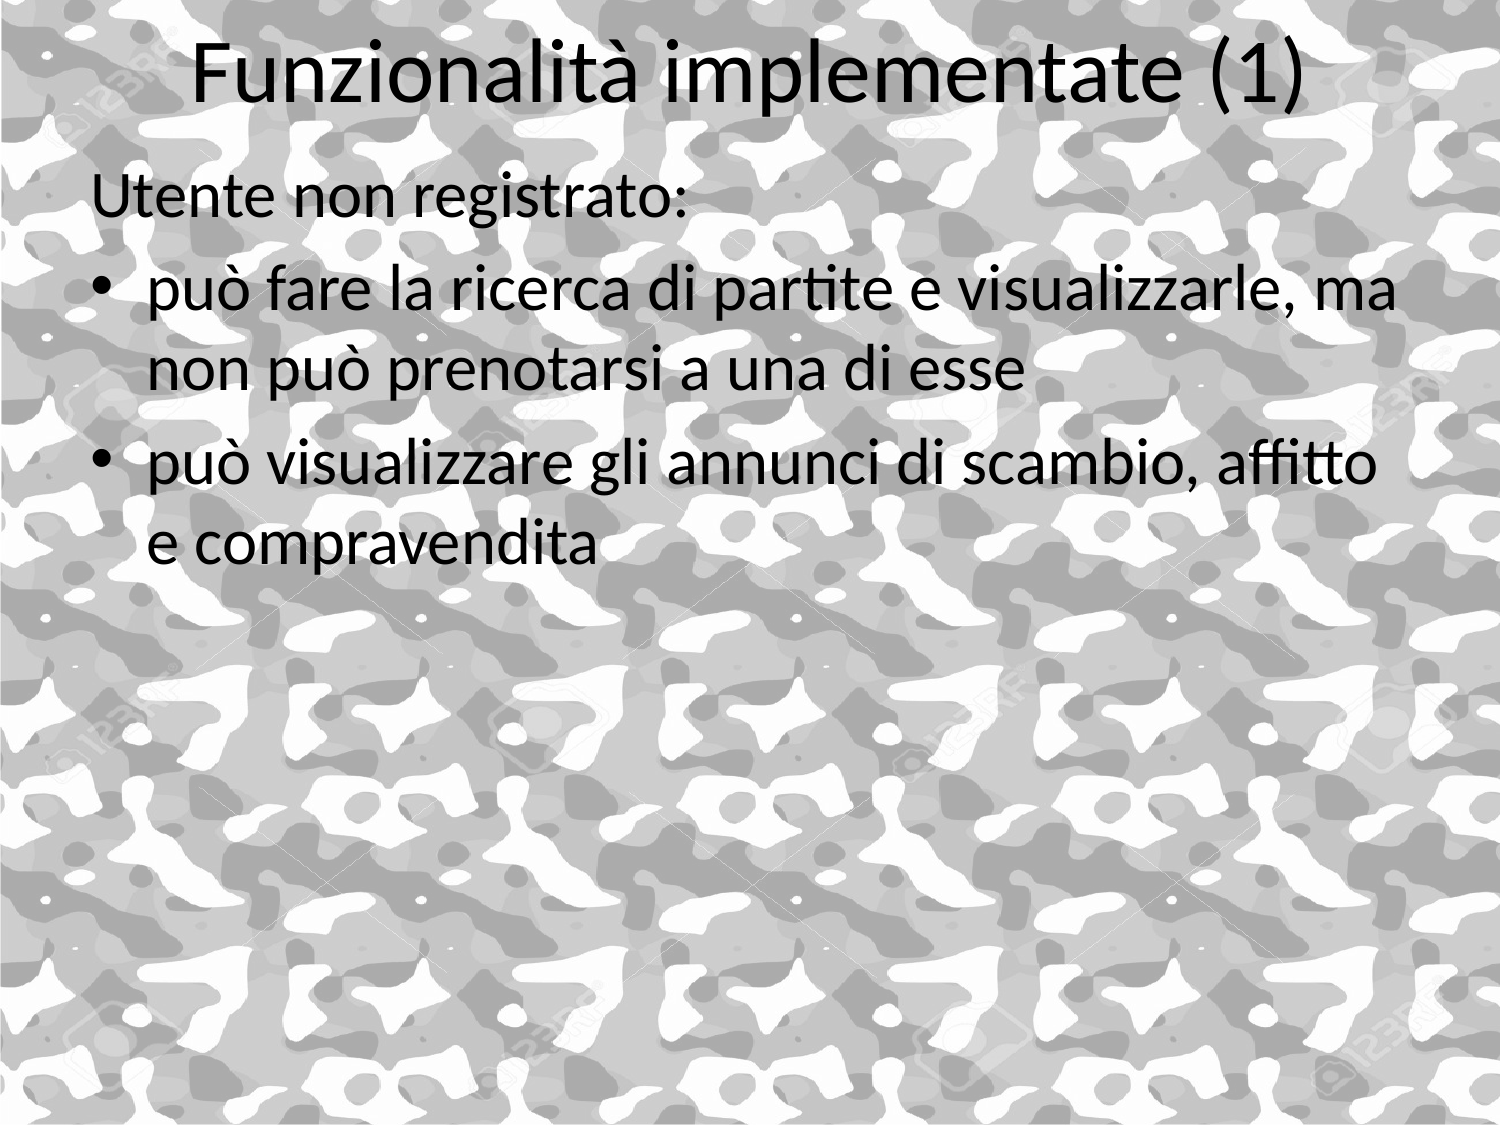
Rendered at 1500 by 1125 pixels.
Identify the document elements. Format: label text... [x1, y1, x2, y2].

list Utente non registrato: può fare la ricerca di partite e visualizzarle, ma non può prenotarsi a una di esse può visualizzare gli annunci di scambio, affitto e compravendita [75, 143, 1425, 886]
title Funzionalità implementate (1) [75, 0, 1425, 143]
